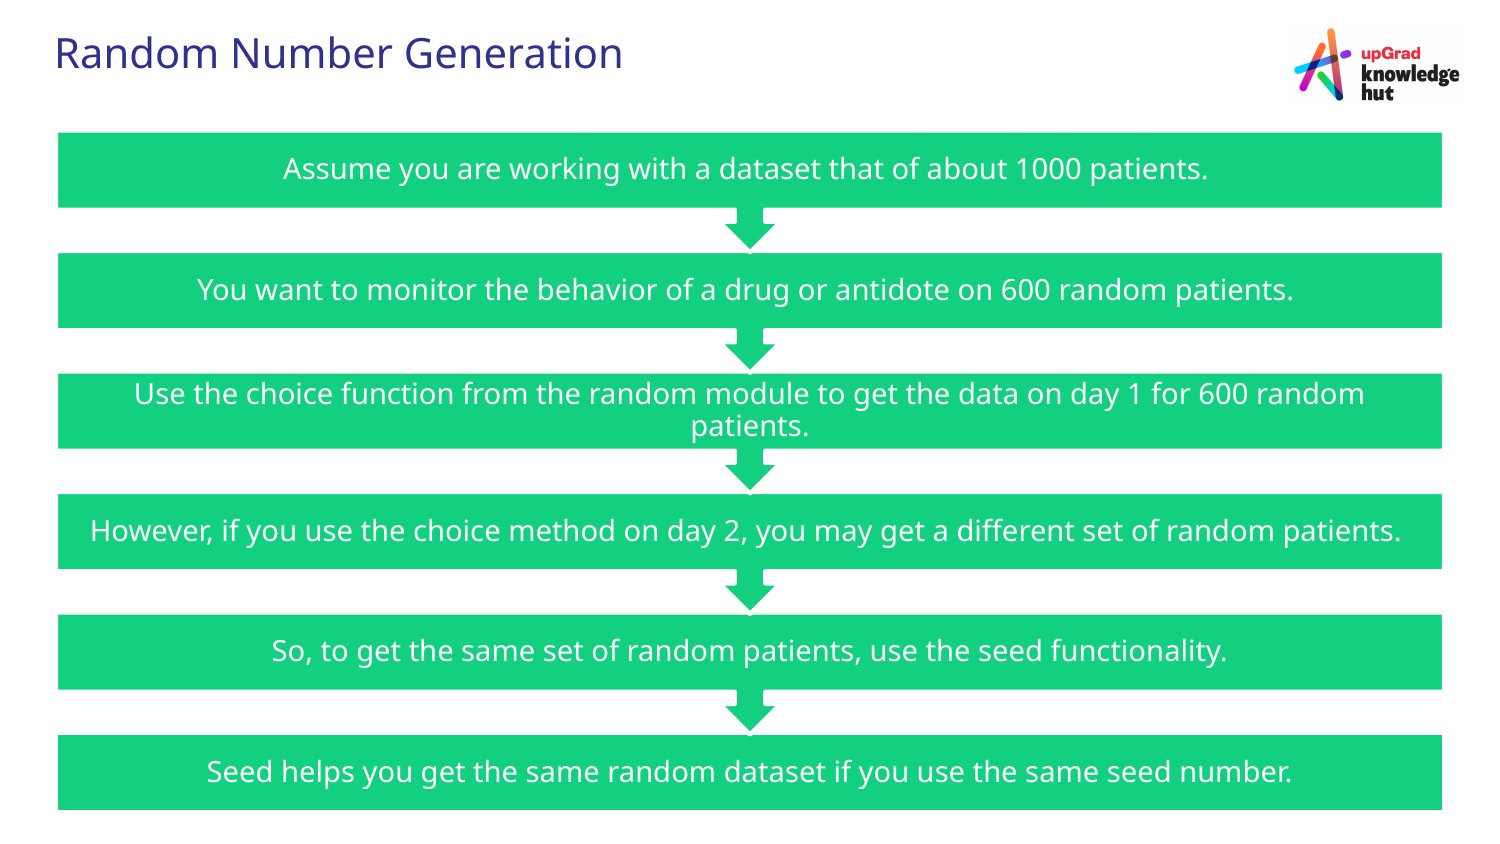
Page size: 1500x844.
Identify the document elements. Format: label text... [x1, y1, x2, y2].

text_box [55, 130, 1445, 813]
picture [1291, 23, 1463, 105]
title Random Number Generation [39, 11, 971, 88]
